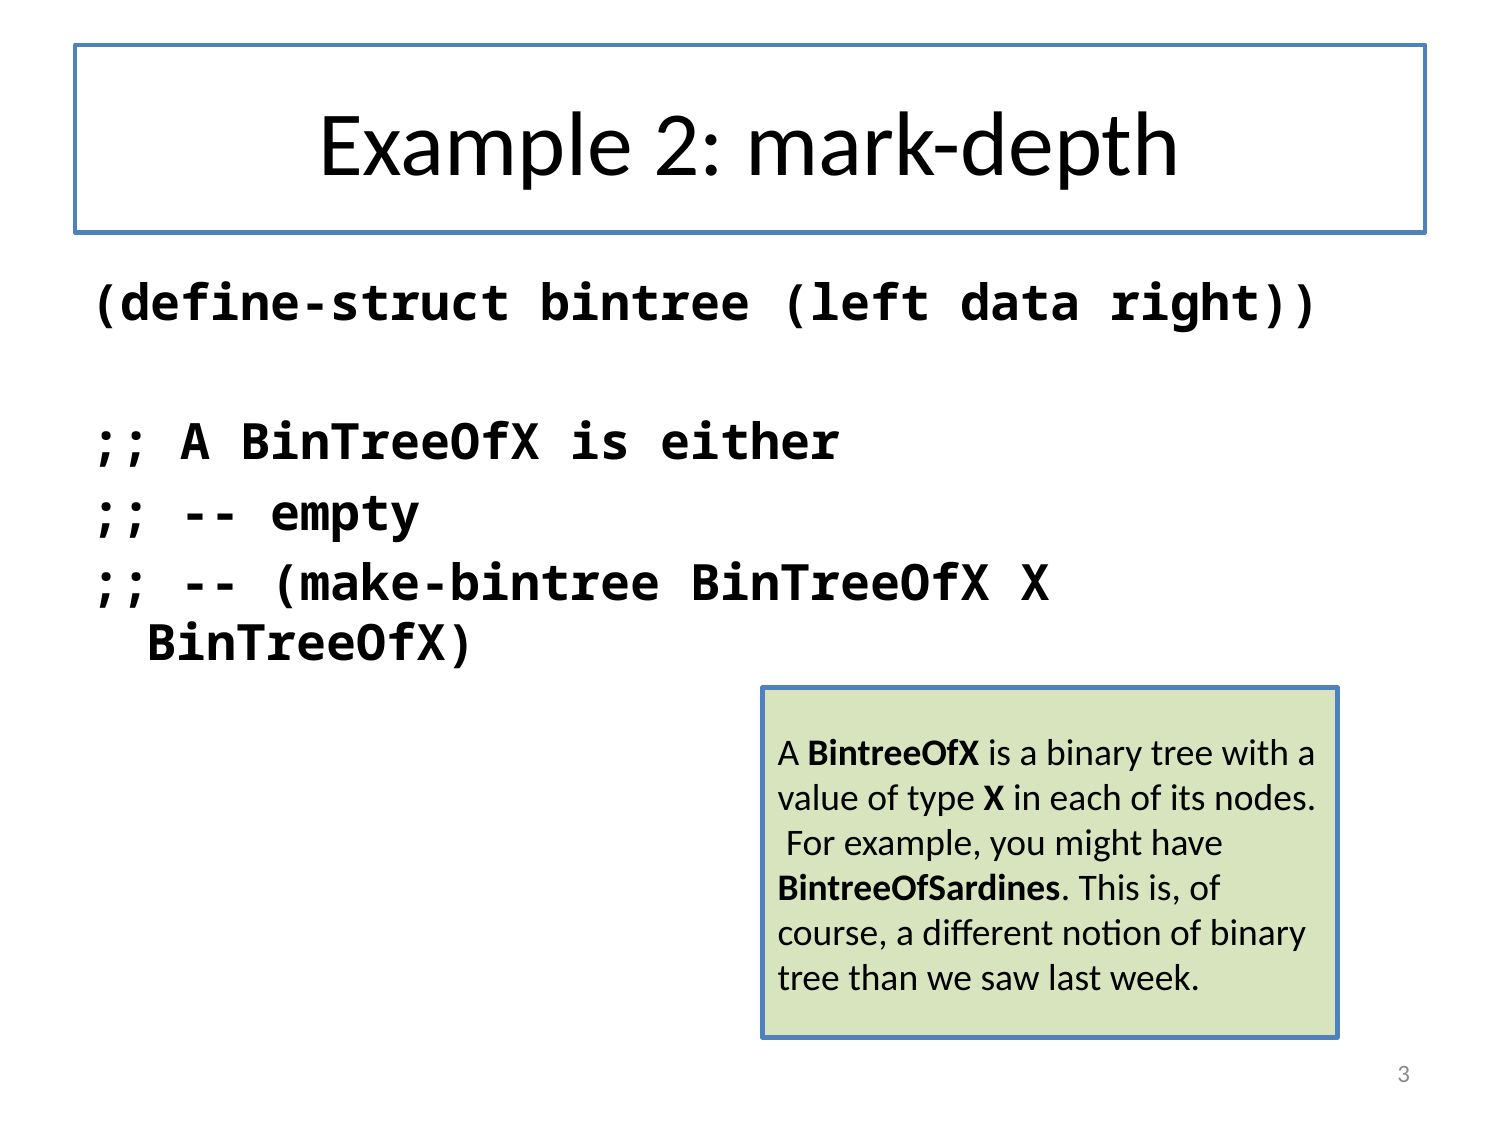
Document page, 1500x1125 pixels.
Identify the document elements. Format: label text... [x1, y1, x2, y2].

title Example 2: mark-depth [73, 43, 1427, 235]
text_box A BintreeOfX is a binary tree with a value of type X in each of its nodes. For example, you might have BintreeOfSardines. This is, of course, a different notion of binary tree than we saw last week. [760, 685, 1340, 1040]
list (define-struct bintree (left data right)) ;; A BinTreeOfX is either ;; -- empty ;; -- (make-bintree BinTreeOfX X BinTreeOfX) [75, 262, 1425, 1005]
slide_number 3 [1074, 1042, 1425, 1103]
